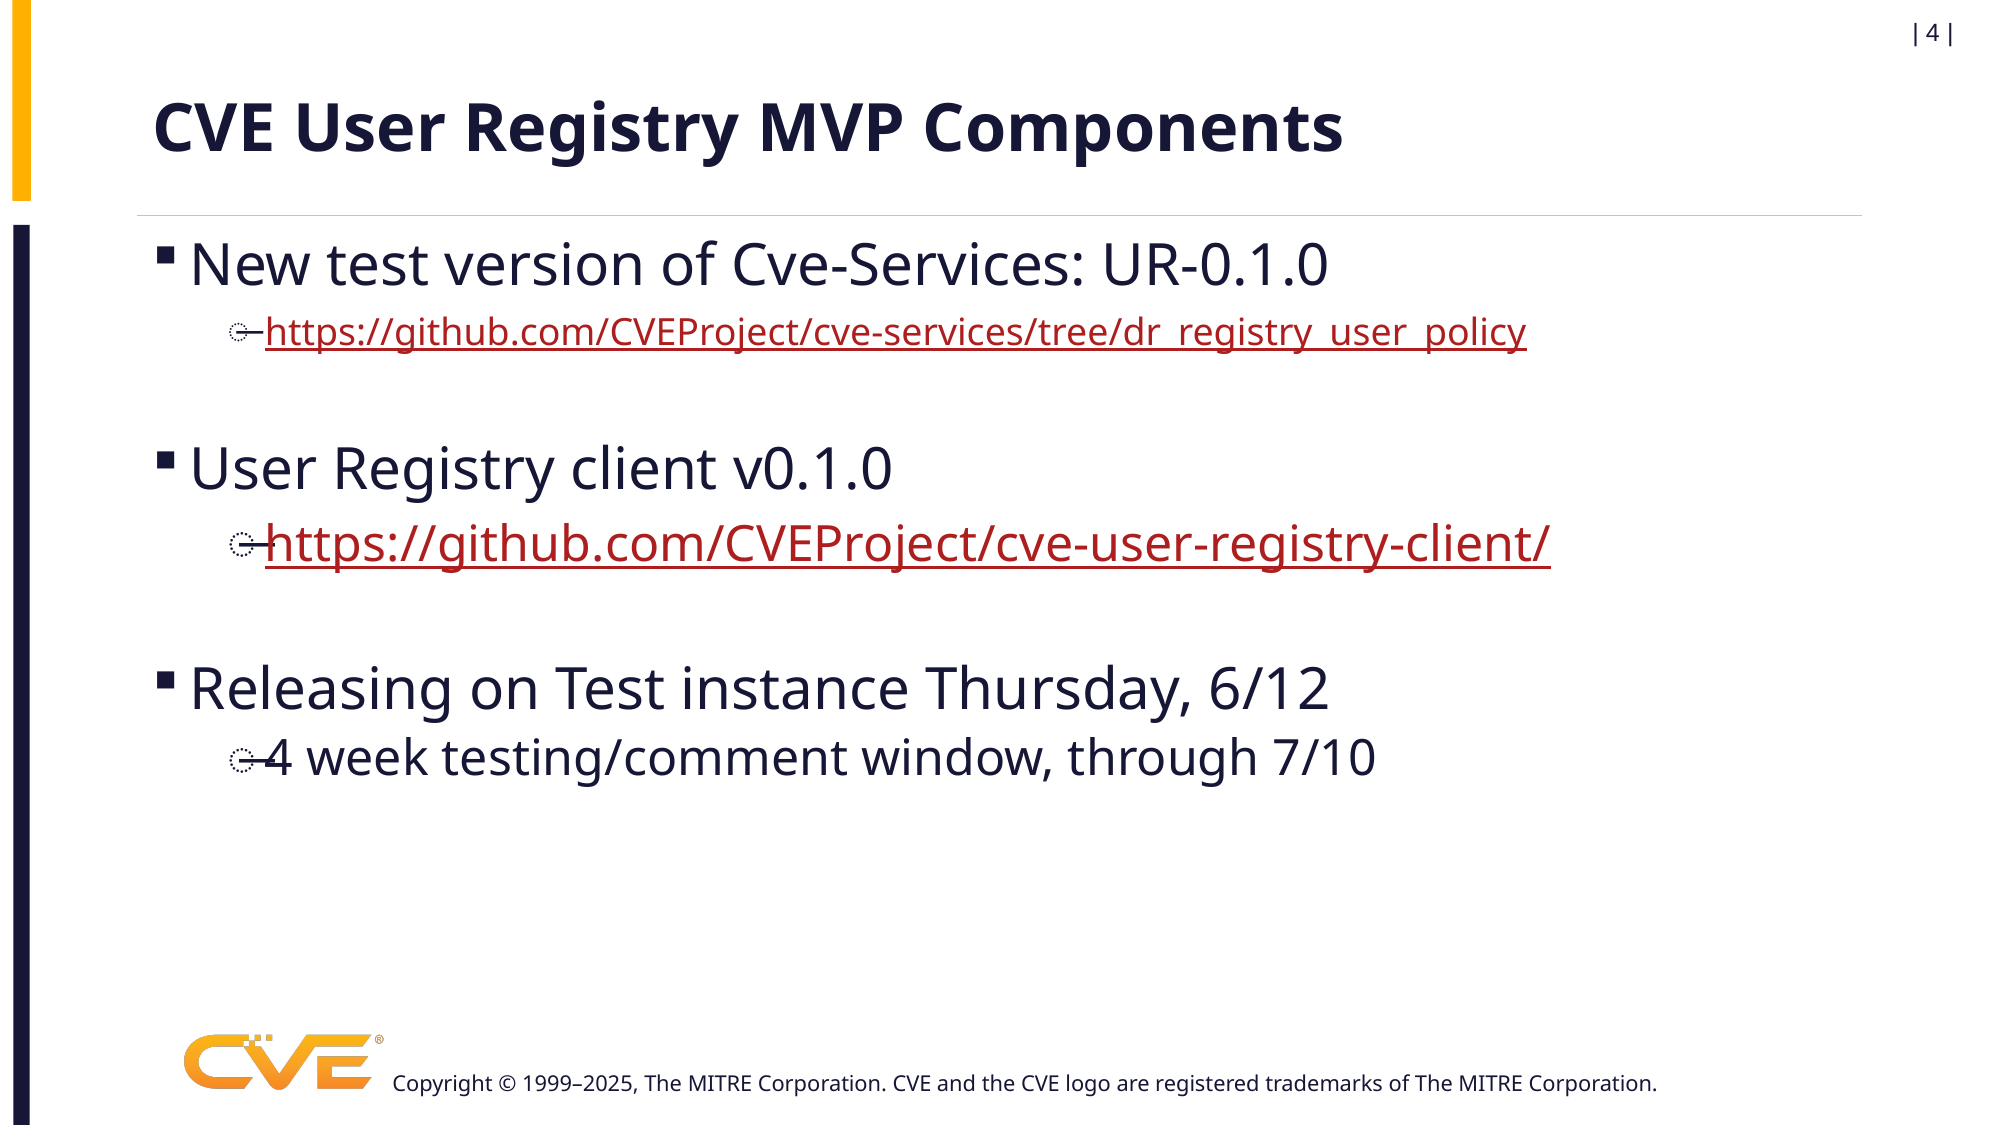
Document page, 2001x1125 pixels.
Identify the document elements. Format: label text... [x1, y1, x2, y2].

slide_number | 4 | [1685, 9, 1976, 51]
picture [180, 1031, 386, 1092]
title CVE User Registry MVP Components [137, 59, 1863, 200]
list New test version of Cve-Services: UR-0.1.0 https://github.com/CVEProject/cve-services/tree/dr_registry_user_policy User Registry client v0.1.0 https://github.com/CVEProject/cve-user-registry-client/ Releasing on Test instance Thursday, 6/12 4 week testing/comment window, through 7/10 [137, 227, 1863, 1000]
